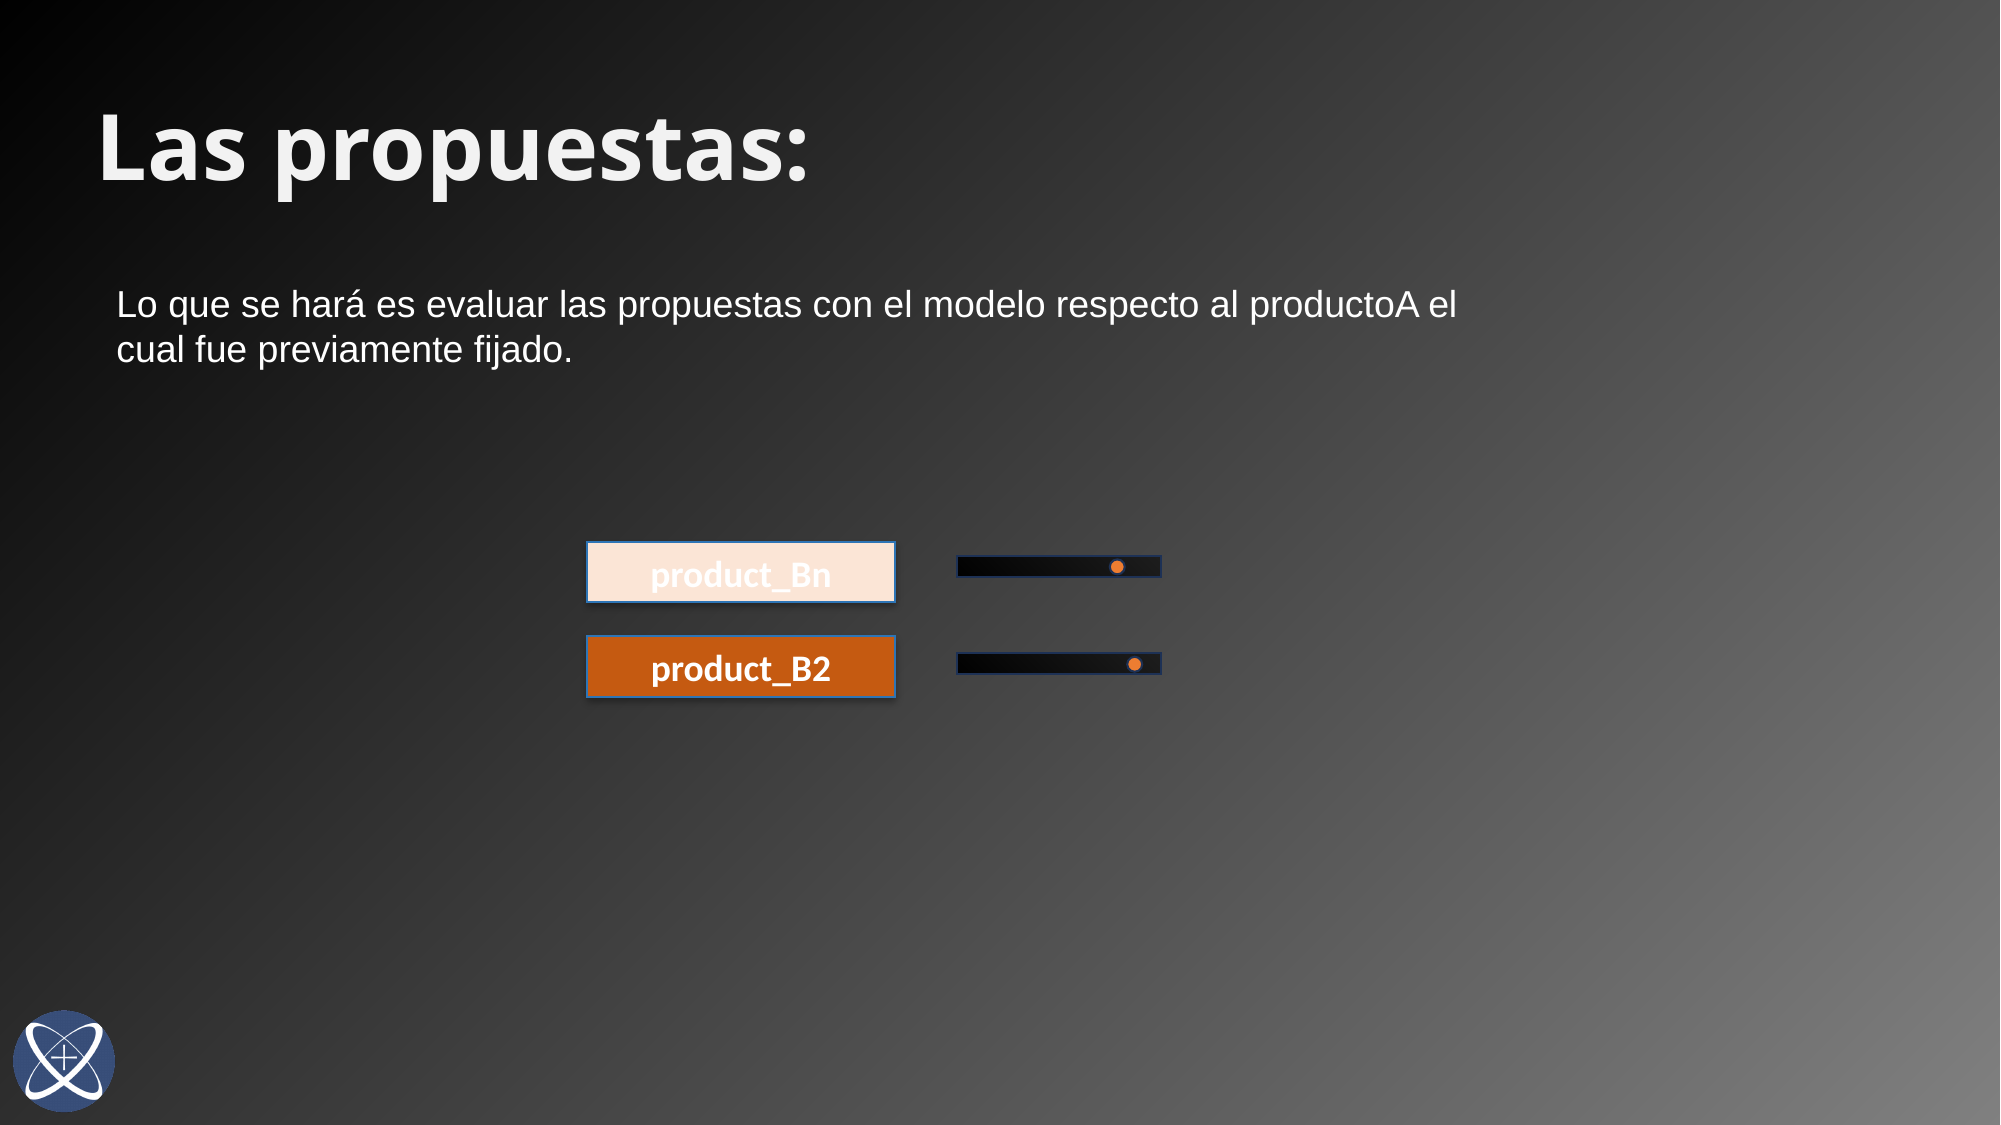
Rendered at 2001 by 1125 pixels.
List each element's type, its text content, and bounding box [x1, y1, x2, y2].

text_box Las propuestas: [80, 81, 953, 207]
text_box product_Bn [586, 541, 896, 603]
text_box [957, 556, 1162, 578]
picture [10, 1010, 120, 1119]
text_box product_B2 [586, 635, 896, 698]
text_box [957, 653, 1162, 675]
text_box Lo que se hará es evaluar las propuestas con el modelo respecto al productoA el cual fue previamente fijado. [101, 272, 1546, 377]
